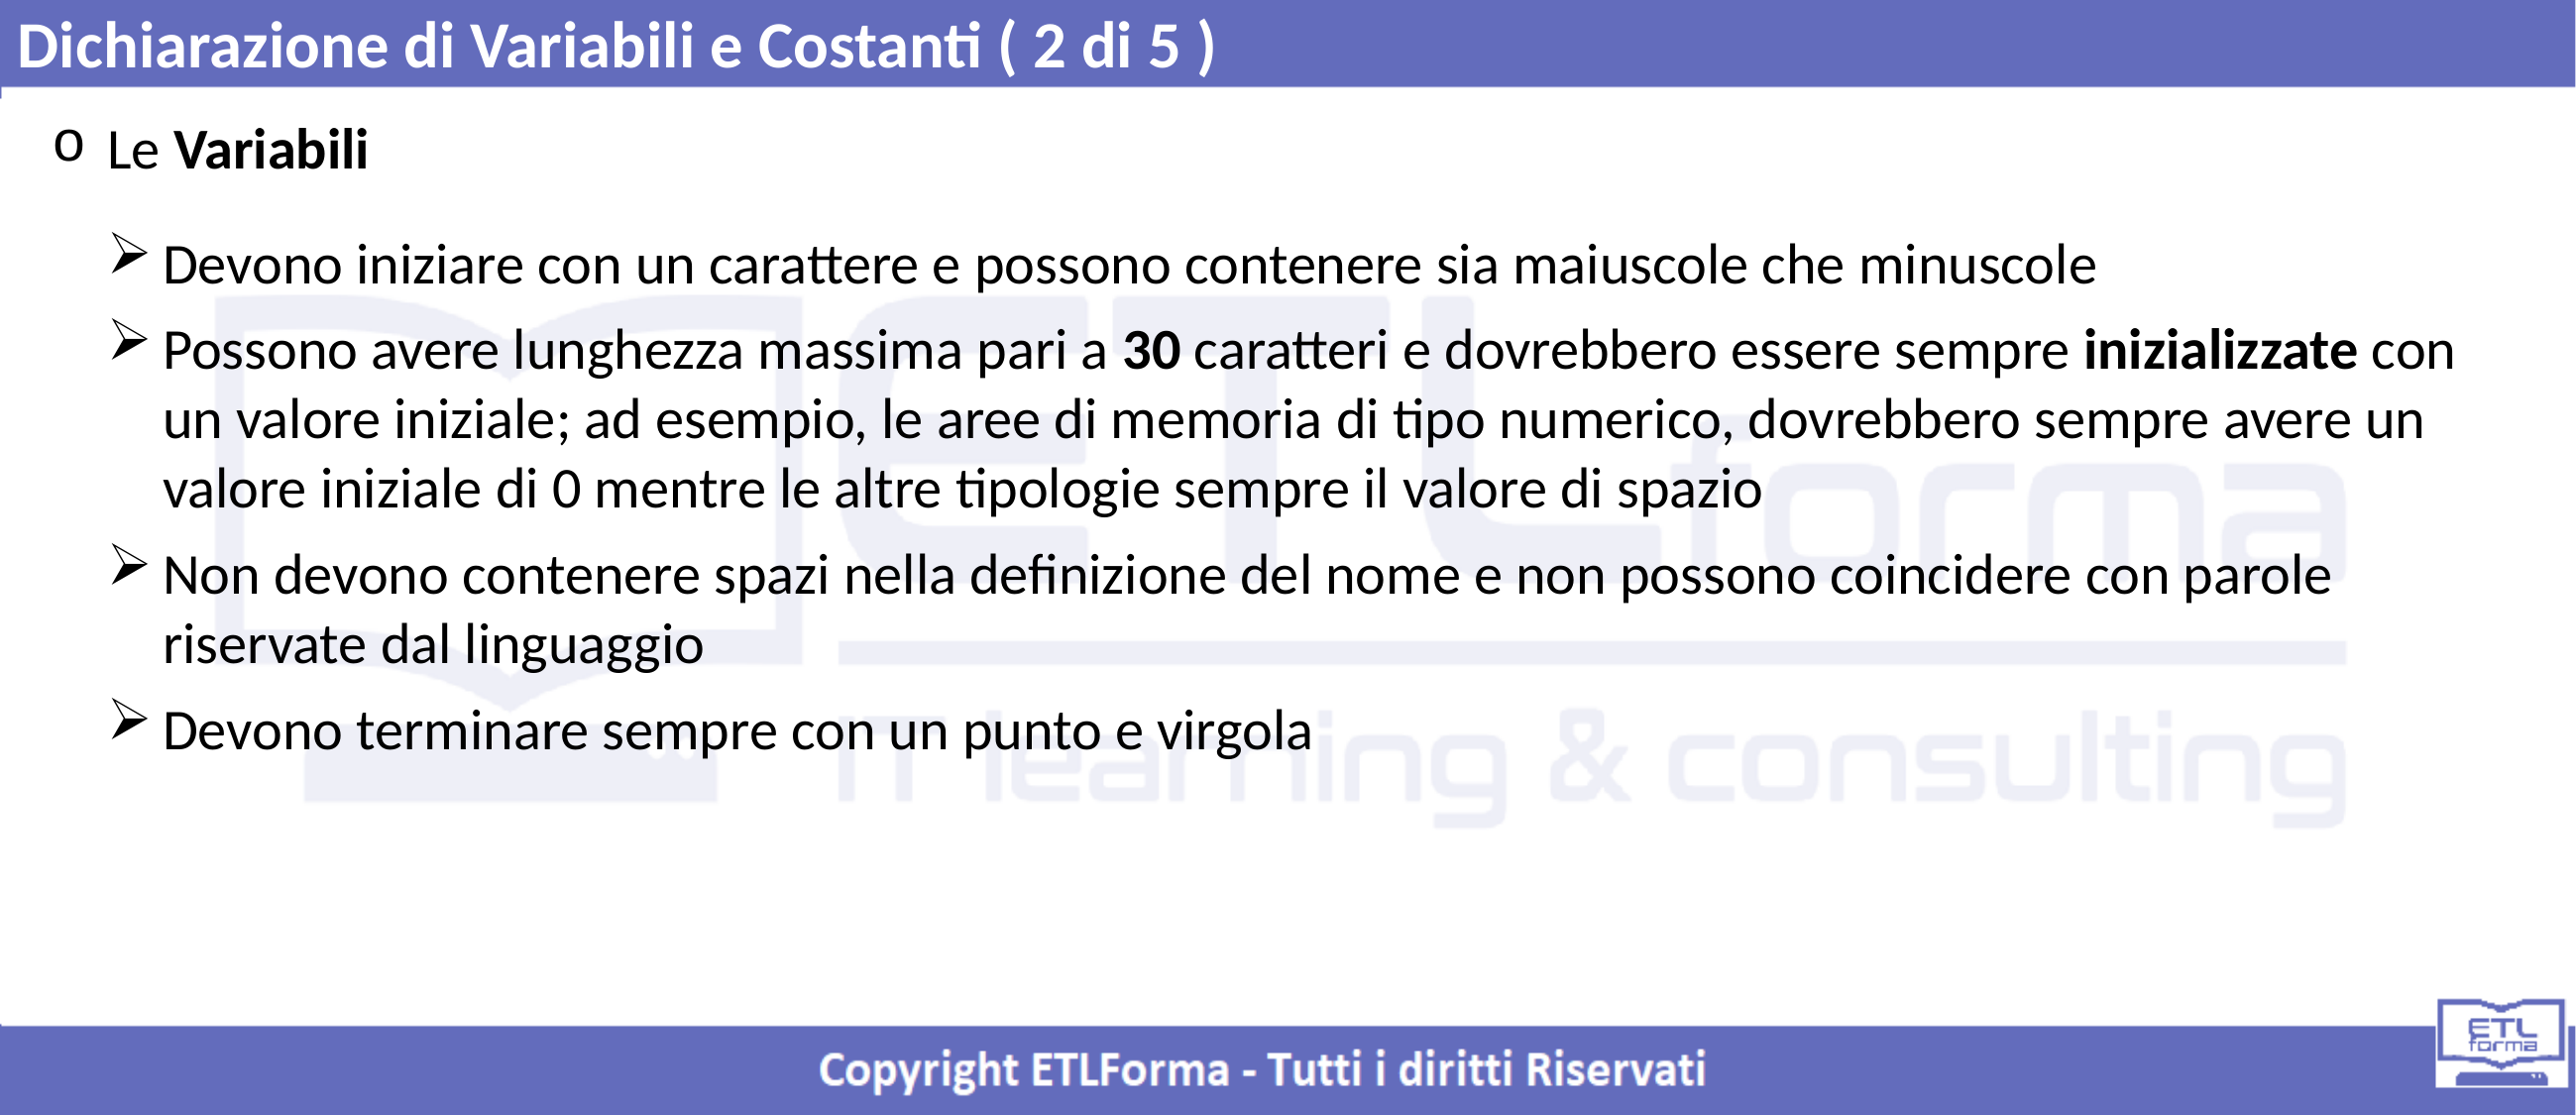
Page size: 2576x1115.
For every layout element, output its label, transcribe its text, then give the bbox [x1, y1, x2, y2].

text_box Le Variabili [18, 105, 2527, 187]
text_box Dichiarazione di Variabili e Costanti ( 2 di 5 ) [3, 0, 2552, 65]
text_box Devono iniziare con un carattere e possono contenere sia maiuscole che minuscole Possono avere lunghezza massima pari a 30 caratteri e dovrebbero essere sempre inizializzate con un valore iniziale; ad esempio, le aree di memoria di tipo numerico, dovrebbero sempre avere un valore iniziale di 0 mentre le altre tipologie sempre il valore di spazio Non devono contenere spazi nella definizione del nome e non possono coincidere con parole riservate dal linguaggio Devono terminare sempre con un punto e virgola [72, 220, 2527, 767]
